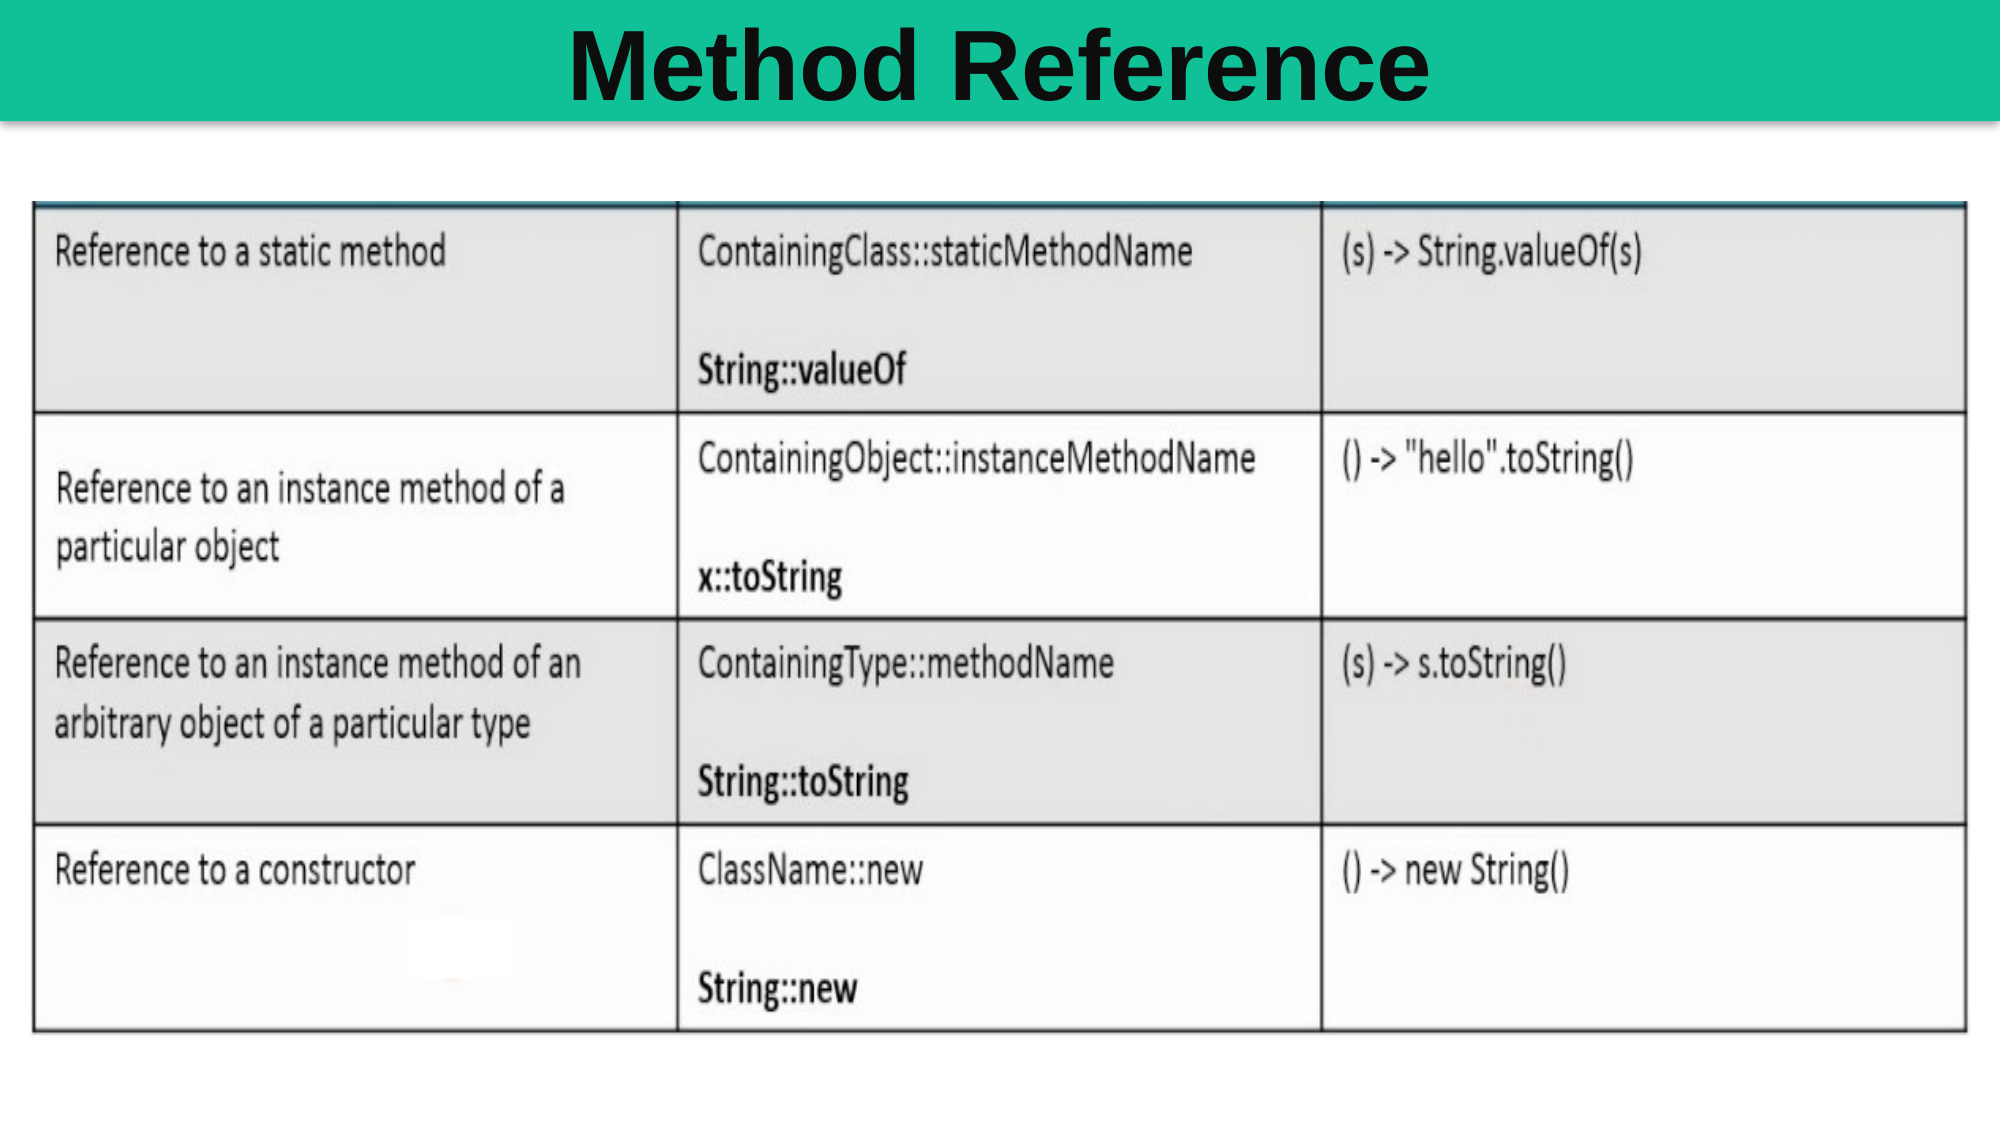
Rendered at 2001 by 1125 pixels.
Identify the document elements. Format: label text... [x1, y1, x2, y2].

picture [29, 201, 1971, 1040]
text_box Method Reference [0, 0, 2000, 122]
